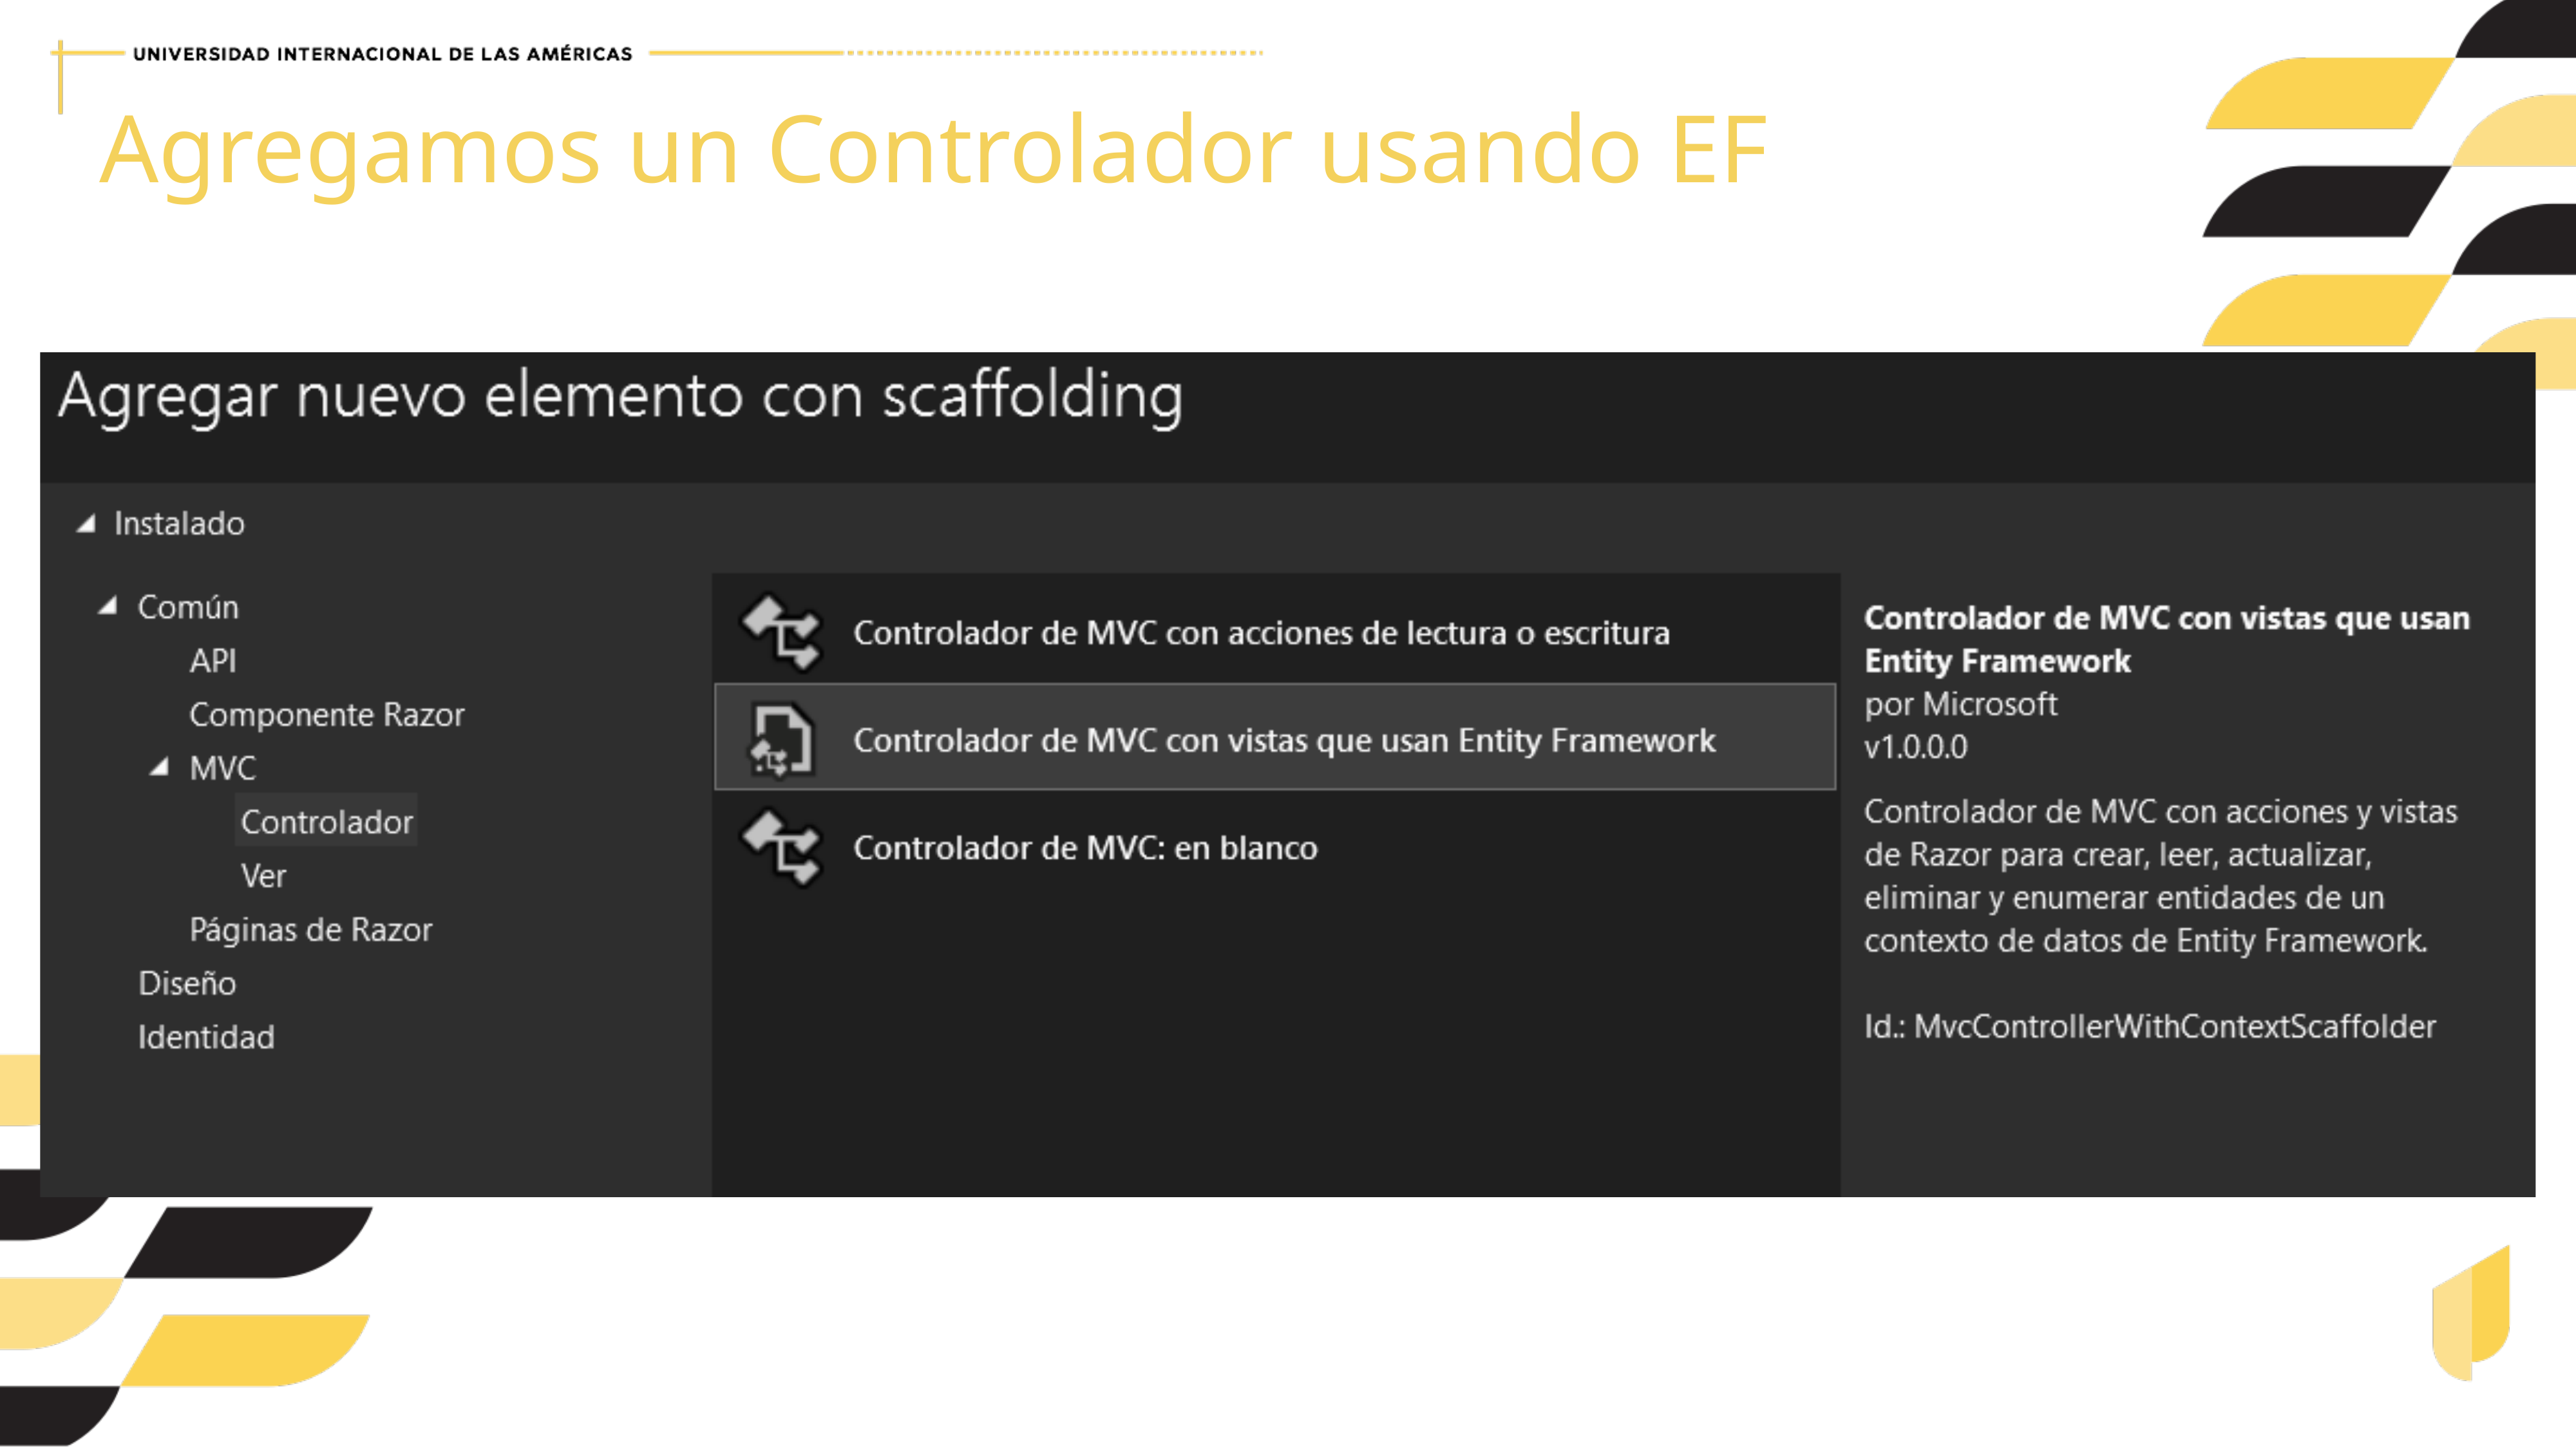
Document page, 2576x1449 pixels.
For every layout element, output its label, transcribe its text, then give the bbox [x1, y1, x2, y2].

list Agregamos un Controlador usando EF [93, 82, 2047, 209]
picture [0, 0, 2576, 1449]
